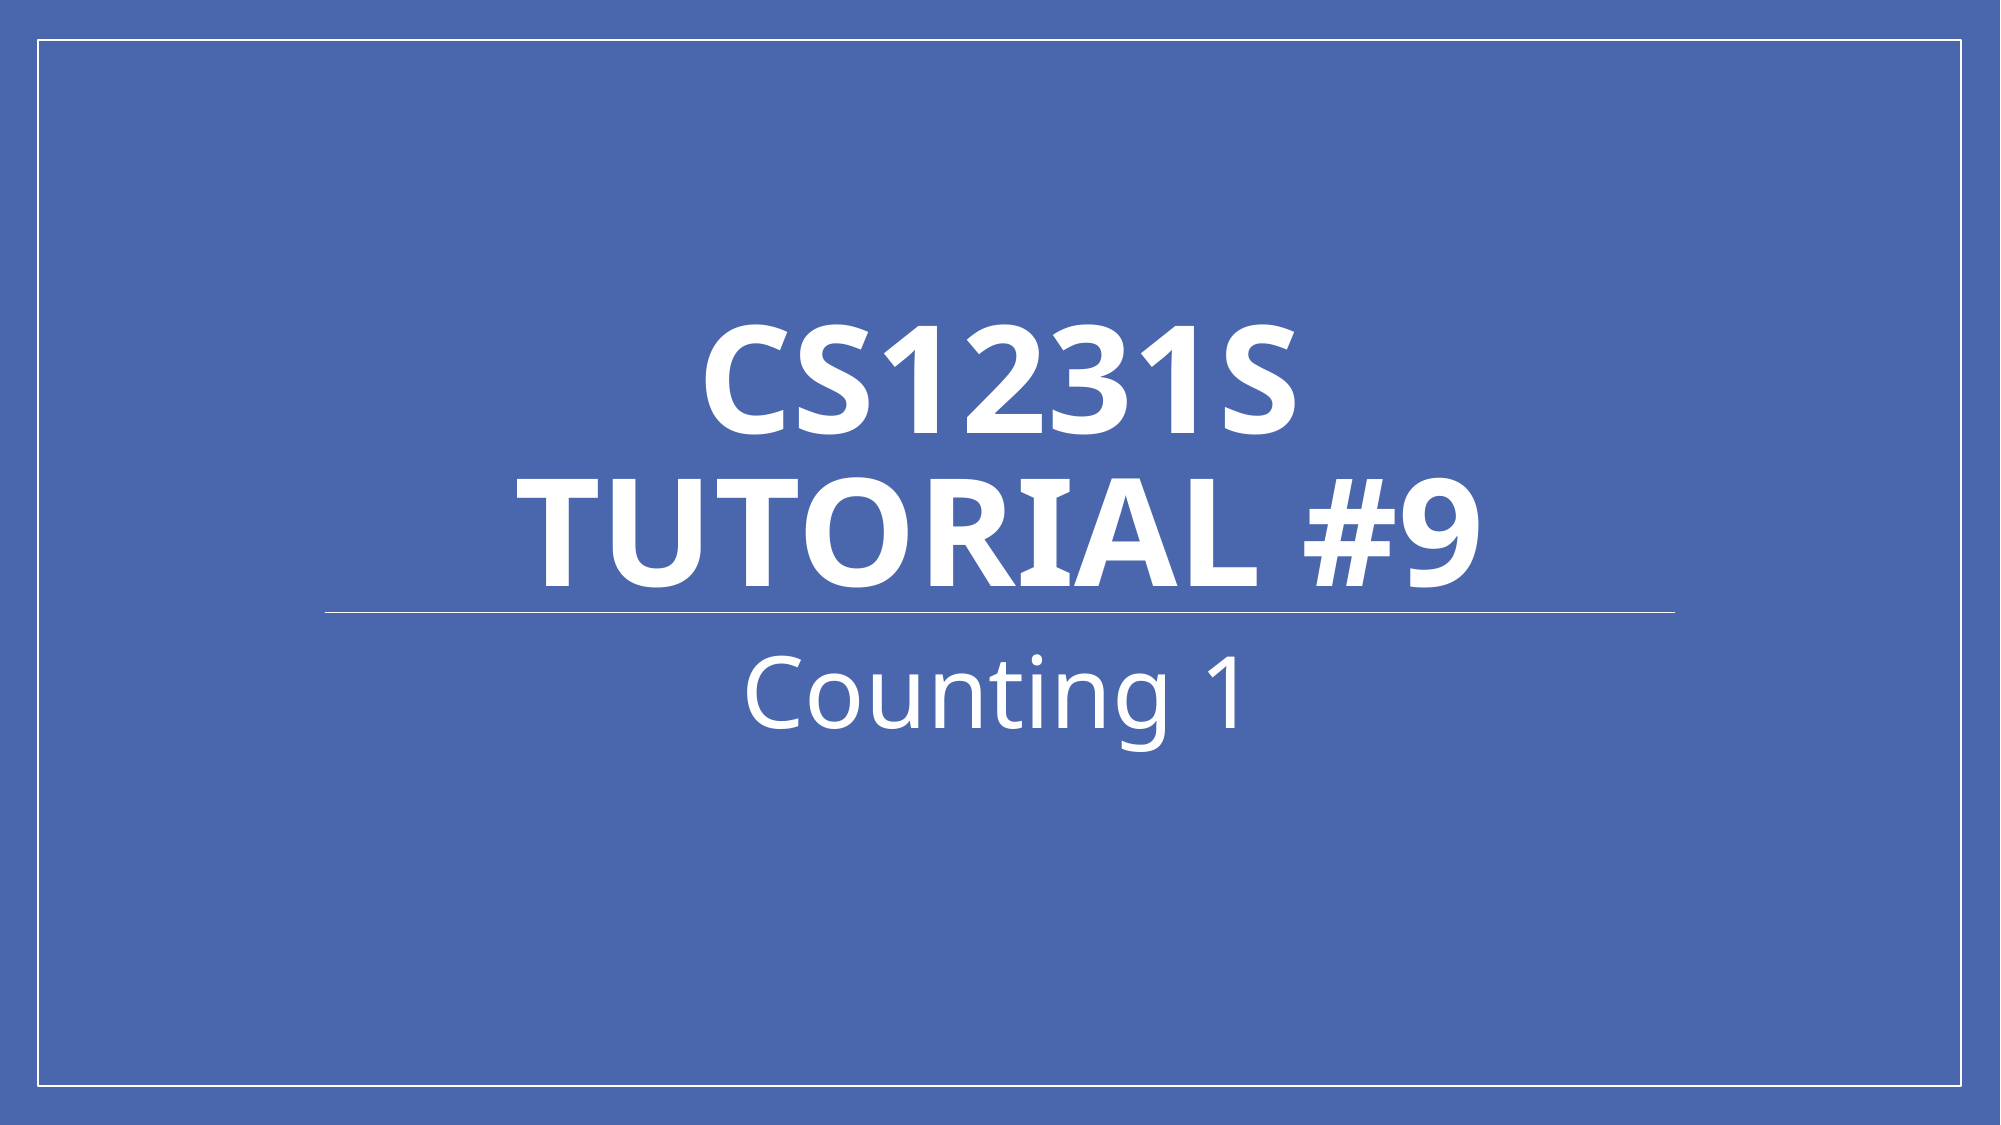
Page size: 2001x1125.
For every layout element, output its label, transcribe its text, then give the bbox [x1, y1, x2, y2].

subtitle Counting 1 [280, 634, 1719, 863]
title Cs1231S tutorial #9 [182, 144, 1818, 625]
